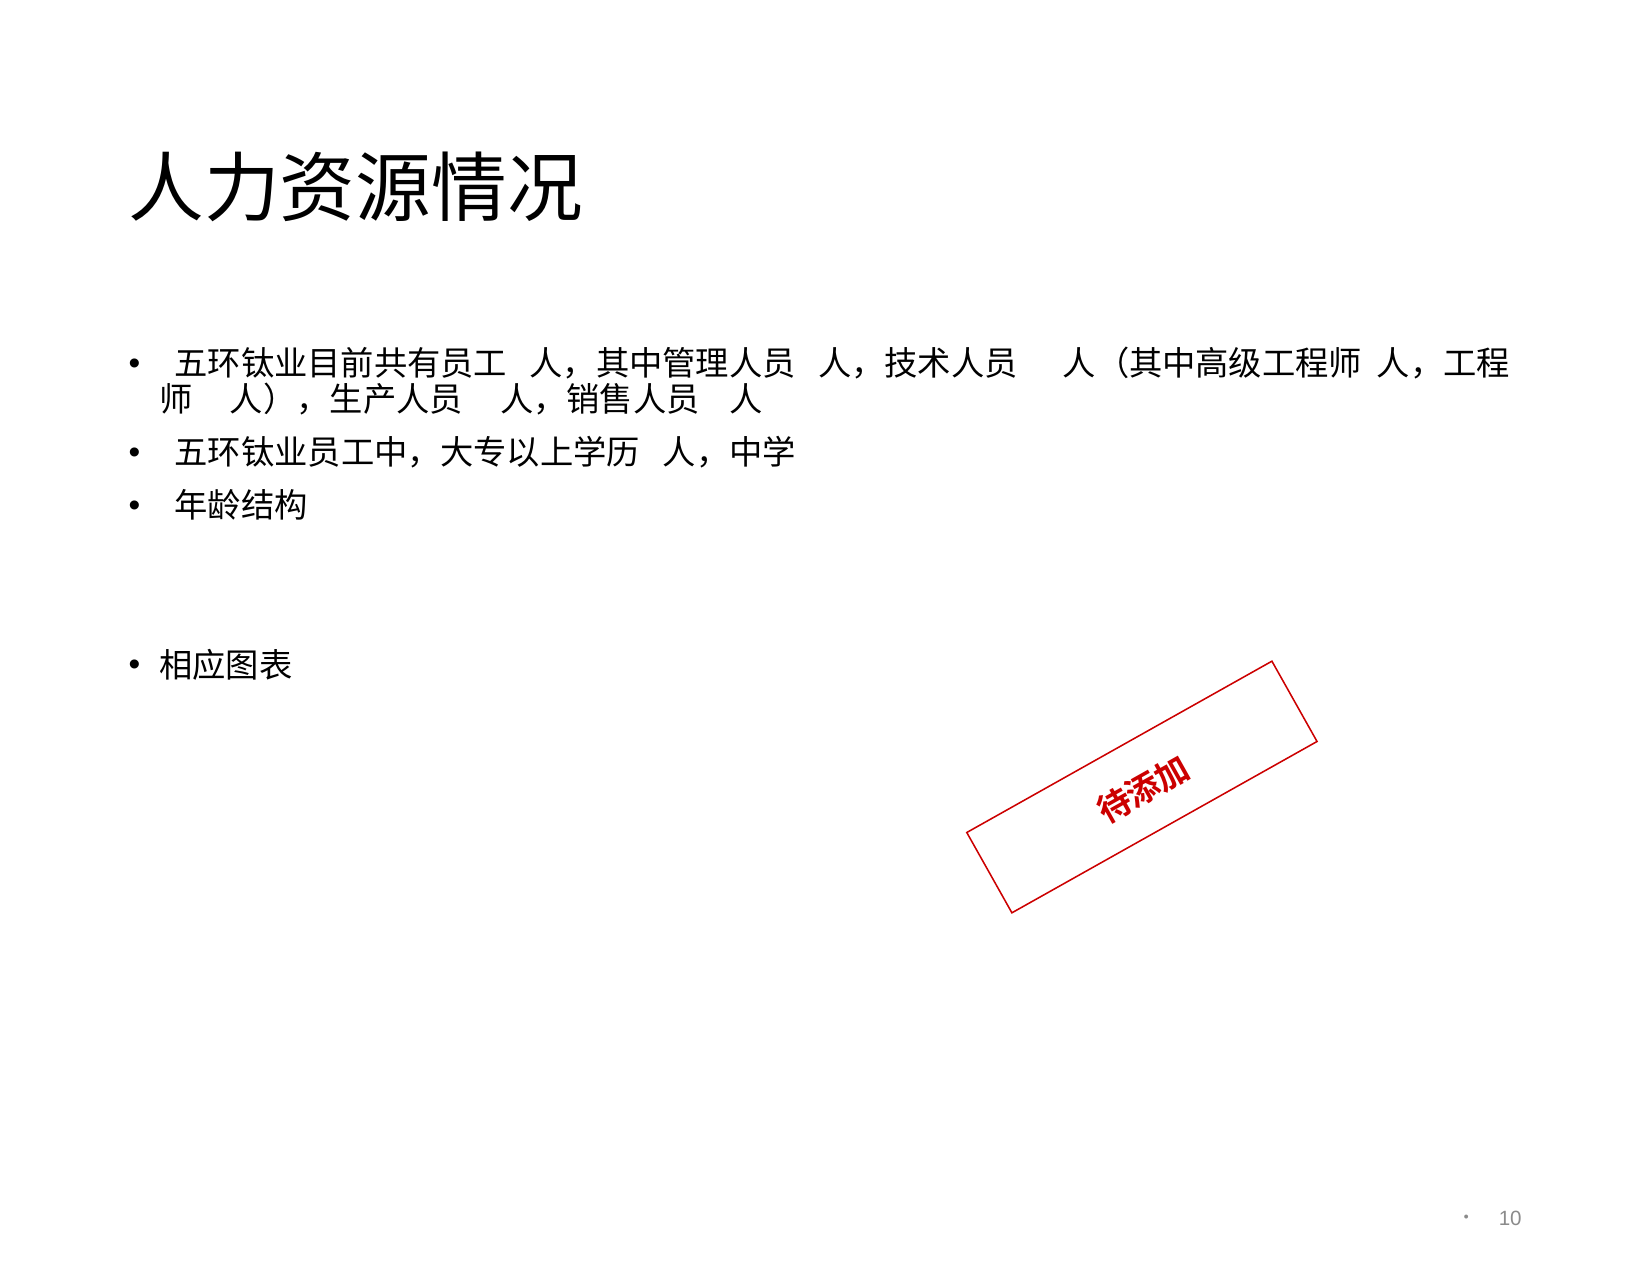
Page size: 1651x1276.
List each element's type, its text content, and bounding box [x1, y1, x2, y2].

title 人力资源情况 [113, 67, 1537, 315]
slide_number 9 [1165, 1181, 1537, 1250]
text_box 待添加 [966, 661, 1318, 913]
list 五环钛业目前共有员工 人，其中管理人员 人，技术人员 人（其中高级工程师 人，工程师 人），生产人员 人，销售人员 人 五环钛业员工中，大专以上学历 人，中学 年龄结构 相应图表 [113, 339, 1537, 1149]
